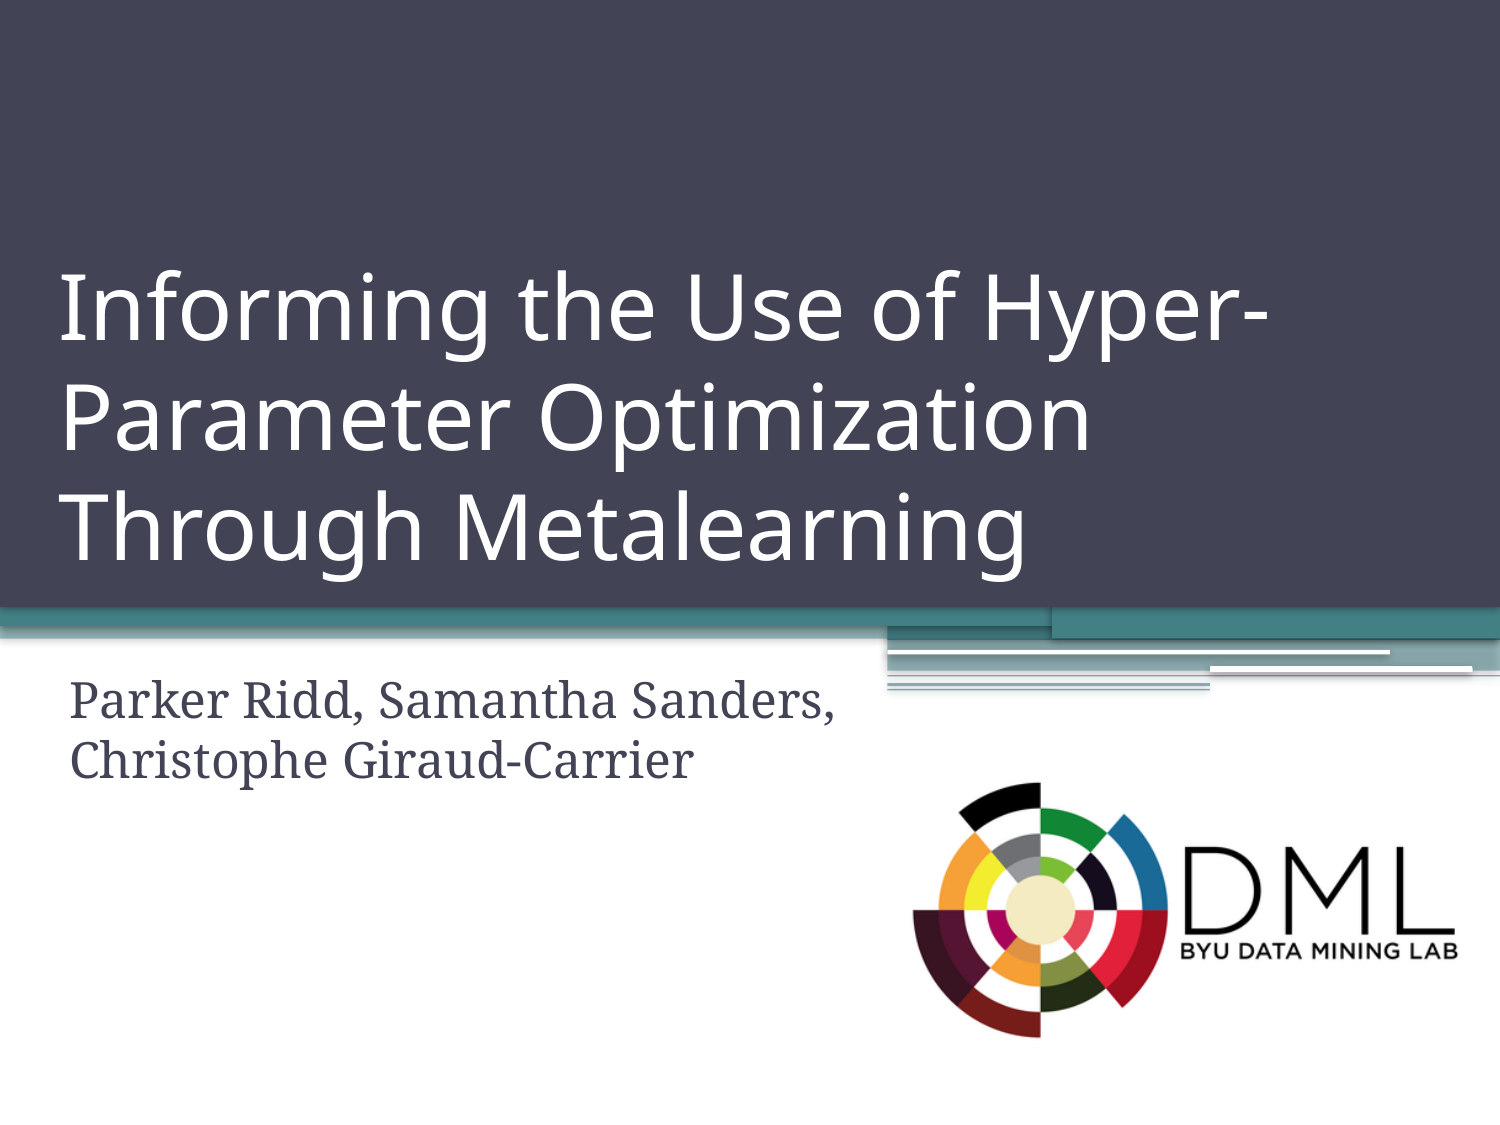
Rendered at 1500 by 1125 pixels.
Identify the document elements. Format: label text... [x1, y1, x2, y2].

title Informing the Use of Hyper-Parameter Optimization Through Metalearning [43, 202, 1442, 594]
subtitle Parker Ridd, Samantha Sanders, Christophe Giraud-Carrier [43, 653, 1442, 814]
picture [882, 762, 1498, 1063]
